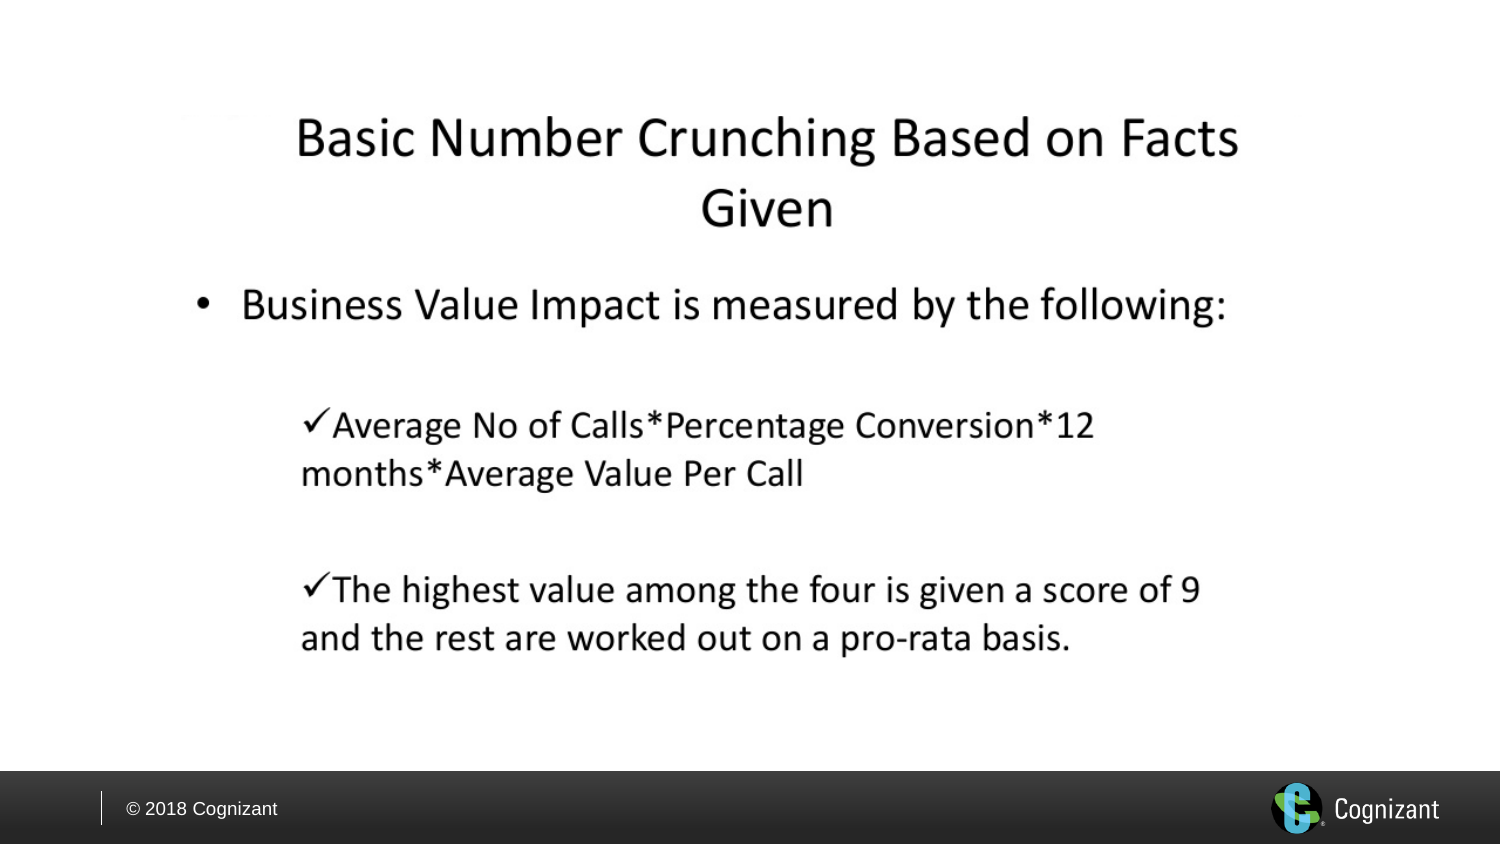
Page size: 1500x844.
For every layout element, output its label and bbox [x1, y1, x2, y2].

picture [180, 115, 1320, 729]
picture [1271, 782, 1439, 834]
